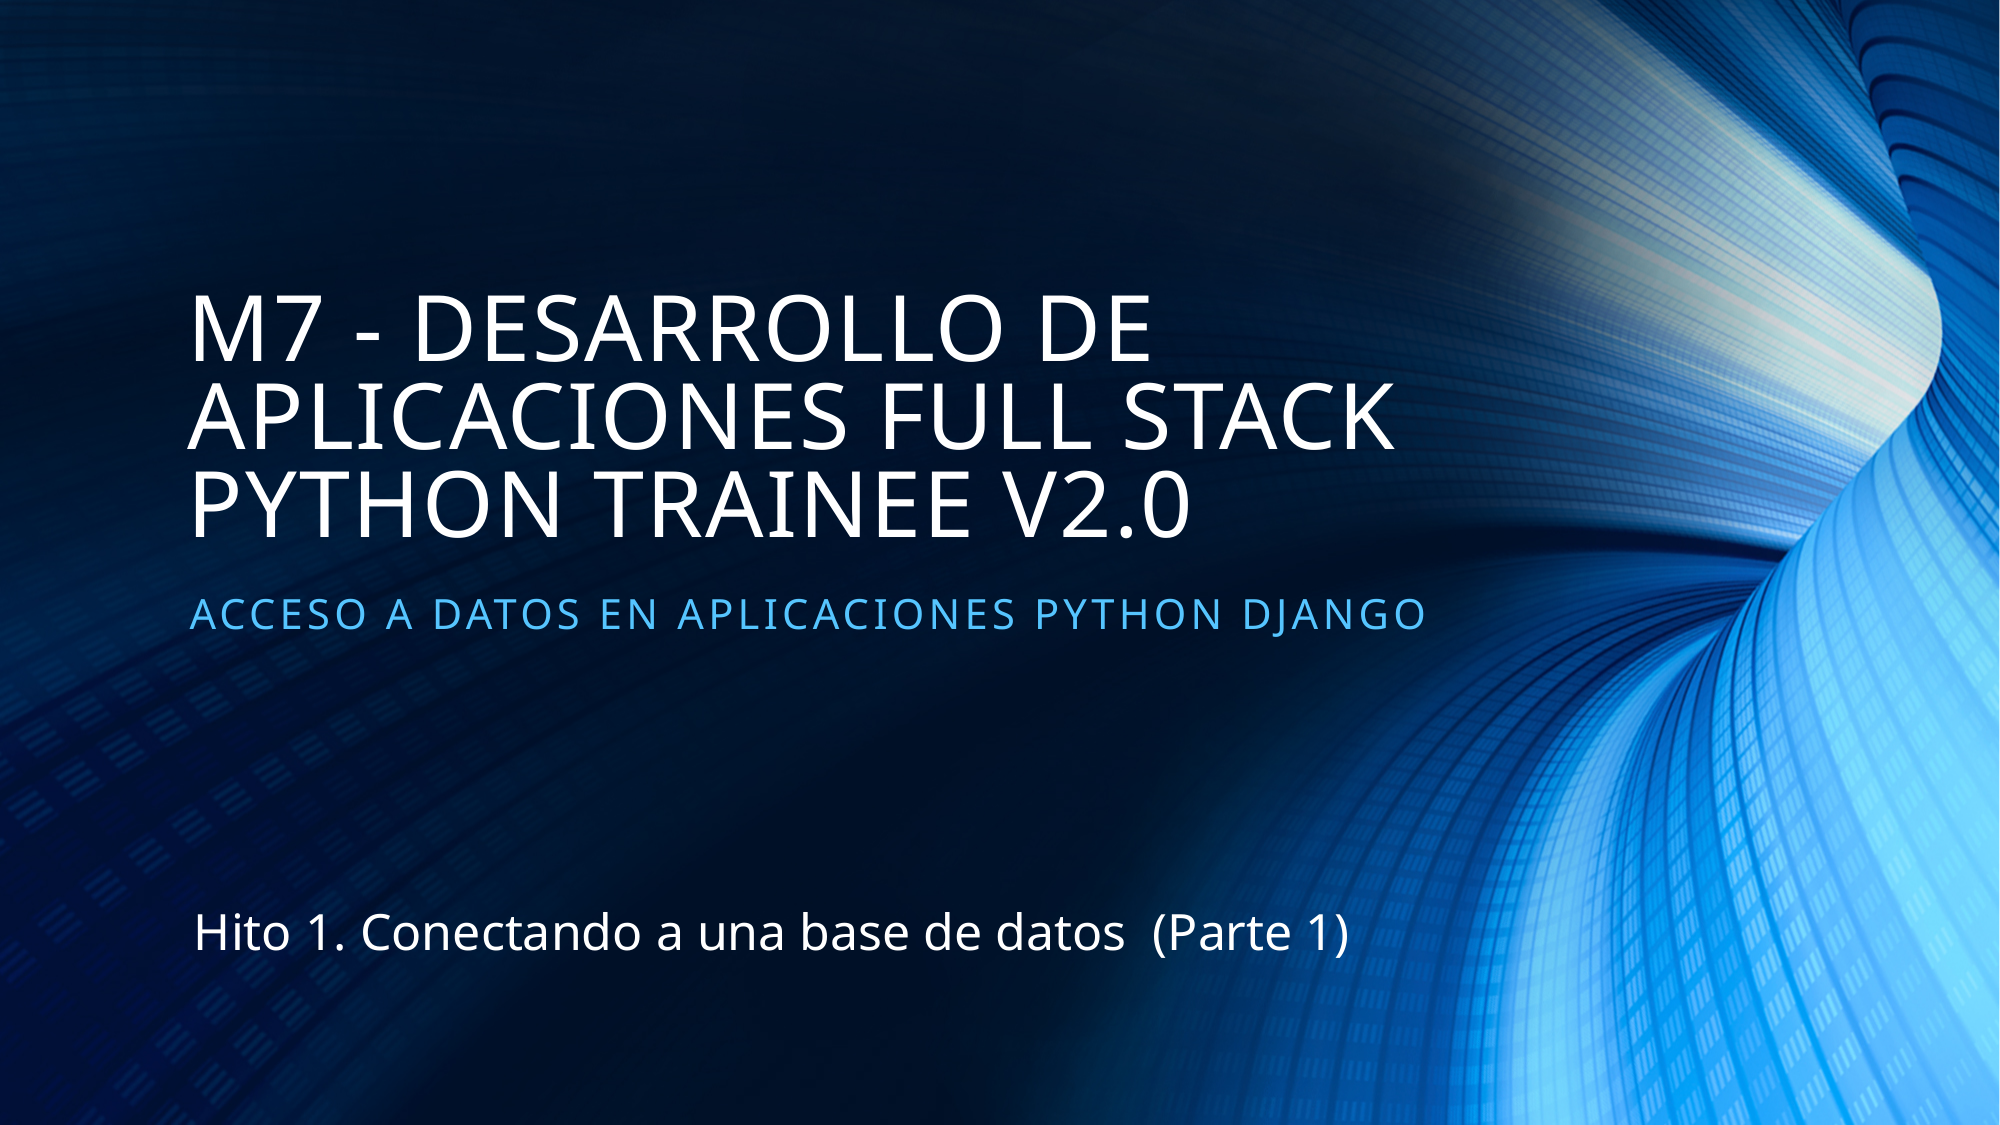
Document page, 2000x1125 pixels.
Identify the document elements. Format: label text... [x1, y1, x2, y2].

picture [0, 0, 2000, 1125]
subtitle ACCESO A DATOS EN APLICACIONES PYTHON DJANGO [174, 586, 1525, 787]
text_box Hito 1. Conectando a una base de datos (Parte 1) [179, 893, 1614, 968]
title M7 - DESARROLLO DE APLICACIONES FULL STACK PYTHON TRAINEE V2.0 [172, 255, 1792, 563]
